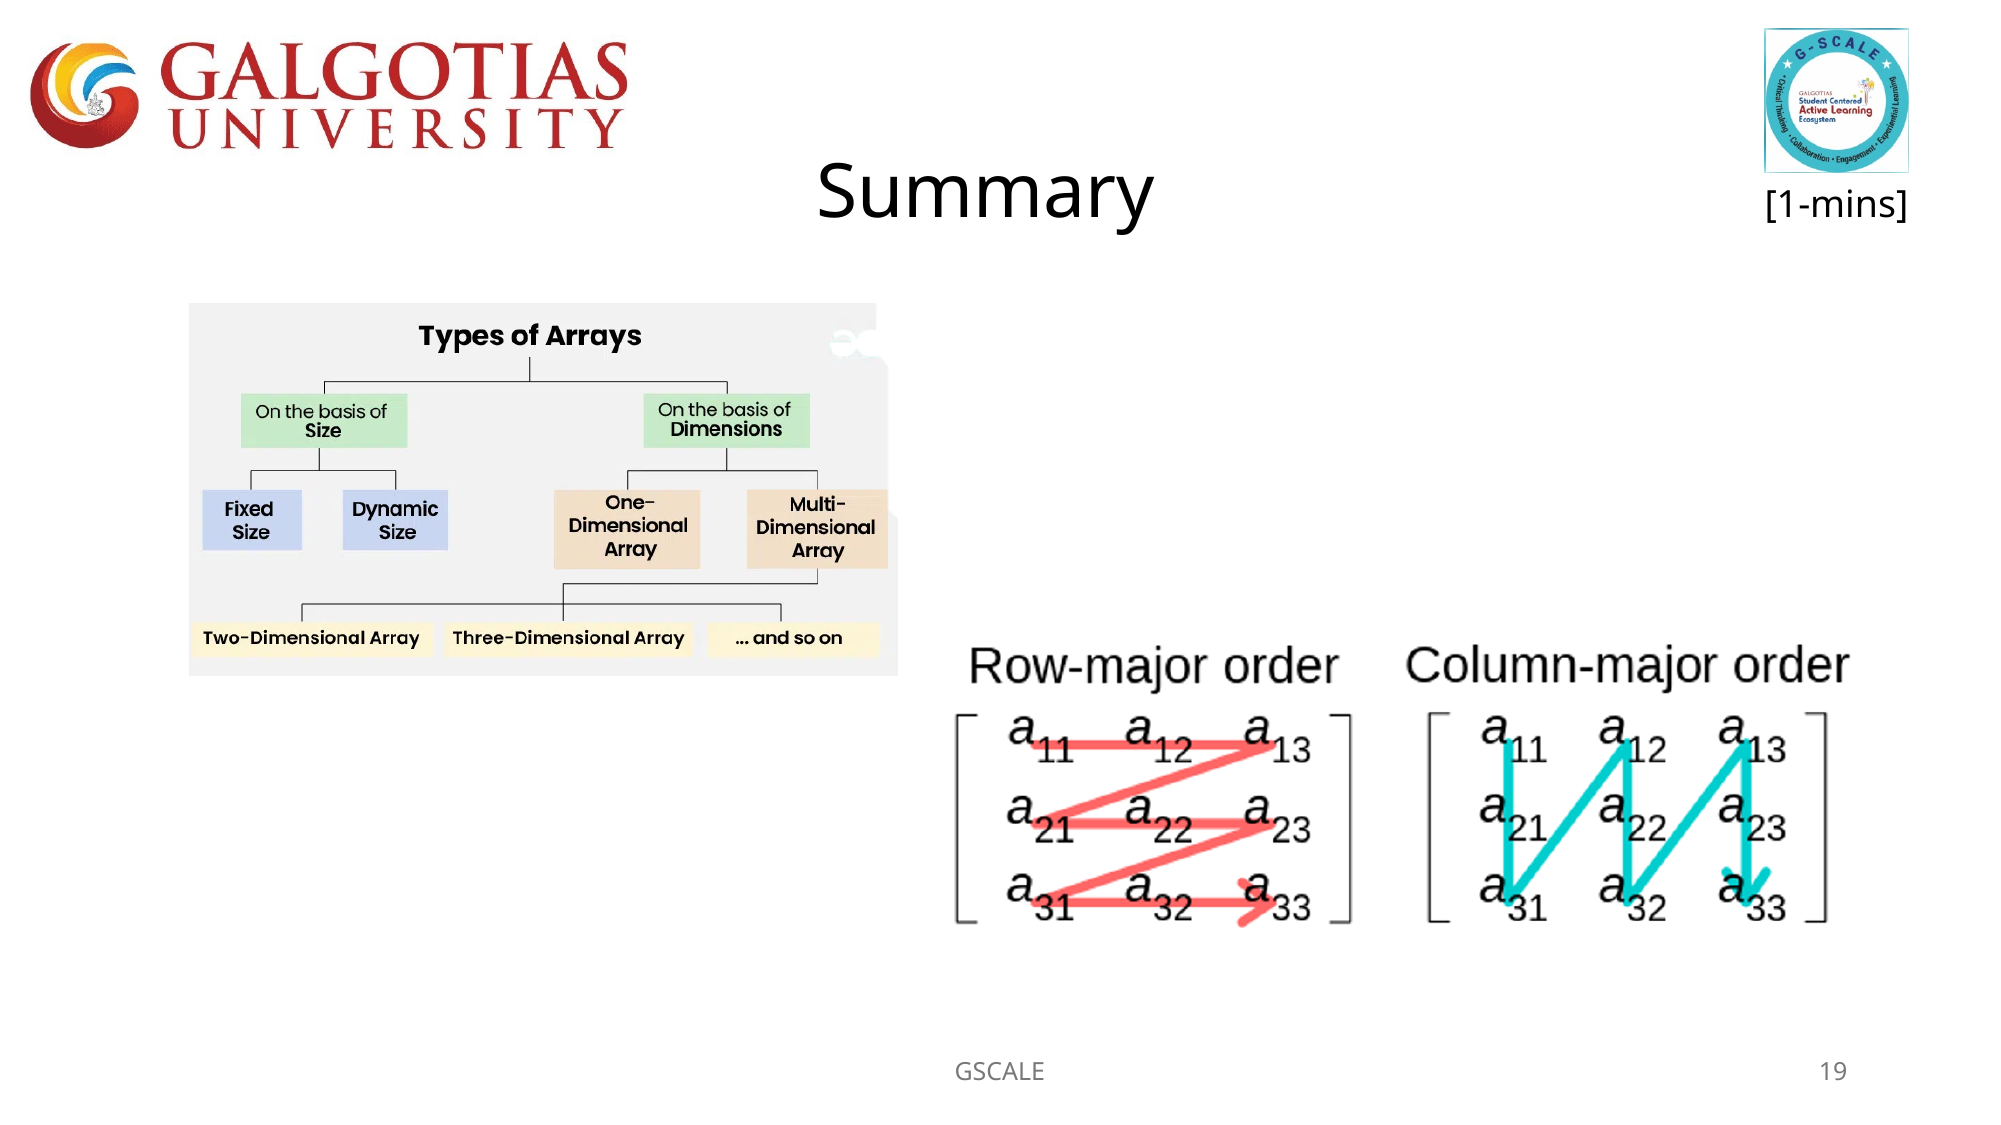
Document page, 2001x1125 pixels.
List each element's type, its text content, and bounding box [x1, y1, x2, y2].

text_box [1-mins] [1749, 172, 1924, 233]
slide_number 19 [1412, 1042, 1863, 1103]
picture [1764, 28, 1909, 173]
footer GSCALE [662, 1042, 1338, 1103]
text_box Summary [134, 134, 1837, 240]
picture [188, 296, 910, 677]
picture [16, 34, 641, 158]
picture [931, 629, 1863, 948]
